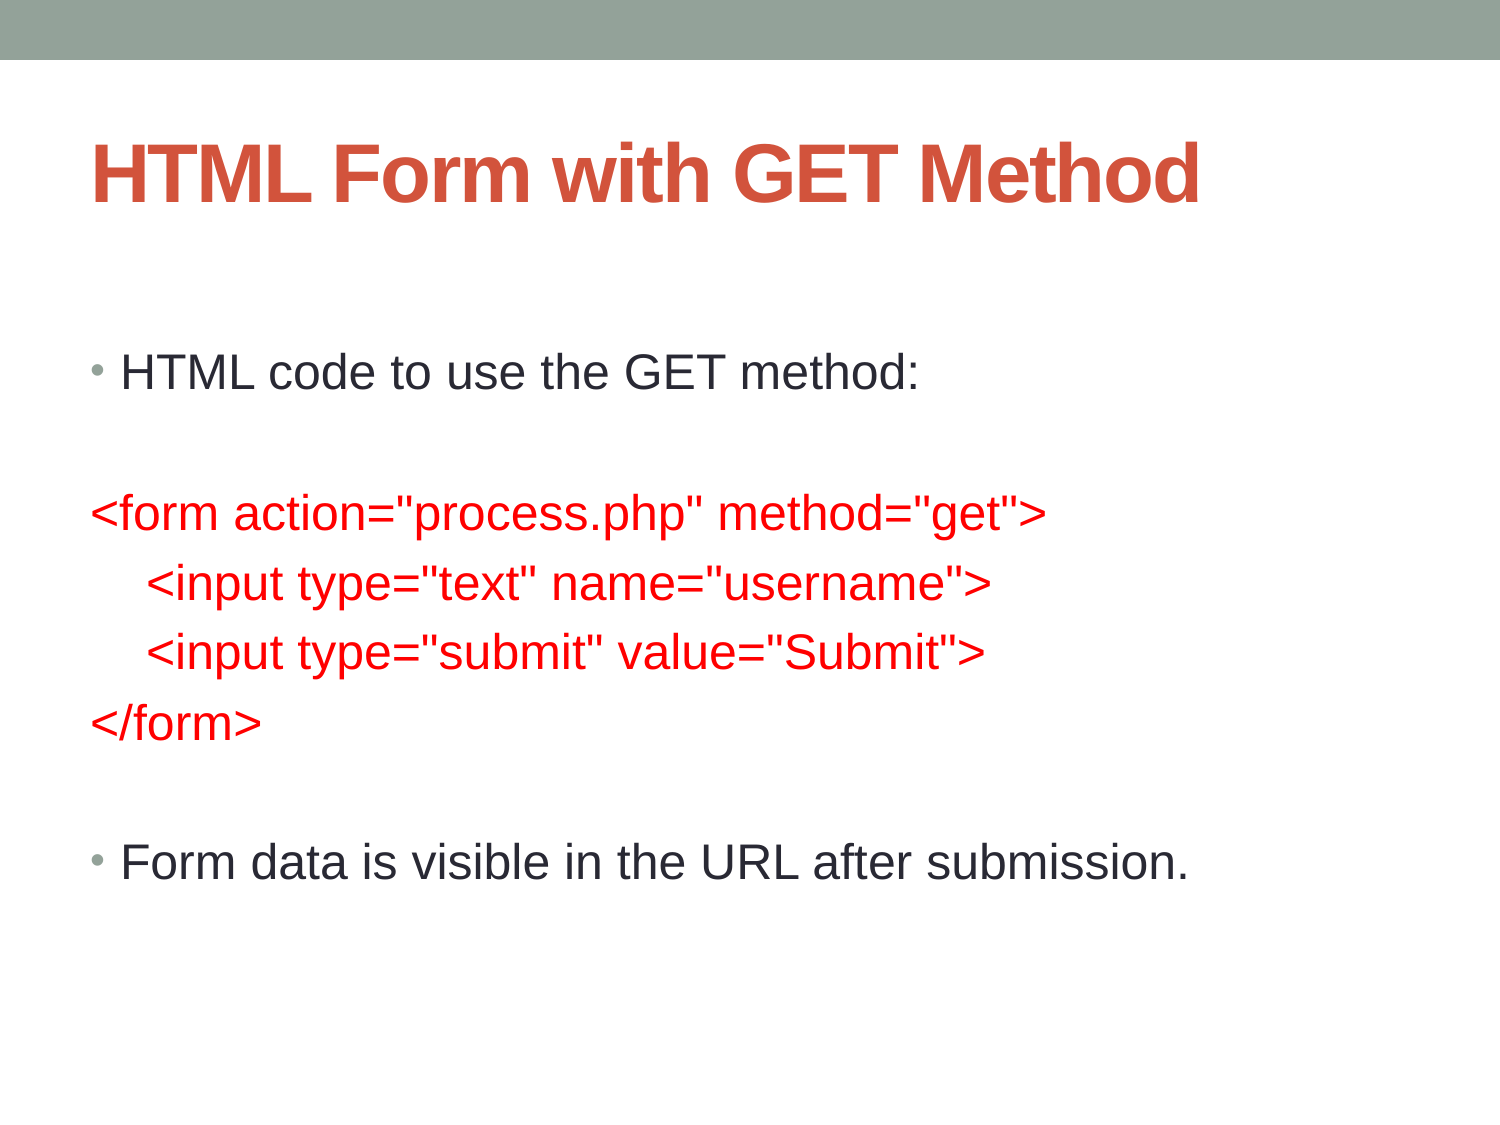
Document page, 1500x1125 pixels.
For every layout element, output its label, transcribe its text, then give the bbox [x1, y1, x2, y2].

list HTML code to use the GET method: <form action="process.php" method="get"> <input type="text" name="username"> <input type="submit" value="Submit"> </form> Form data is visible in the URL after submission. [75, 262, 1425, 1063]
title HTML Form with GET Method [75, 87, 1425, 250]
